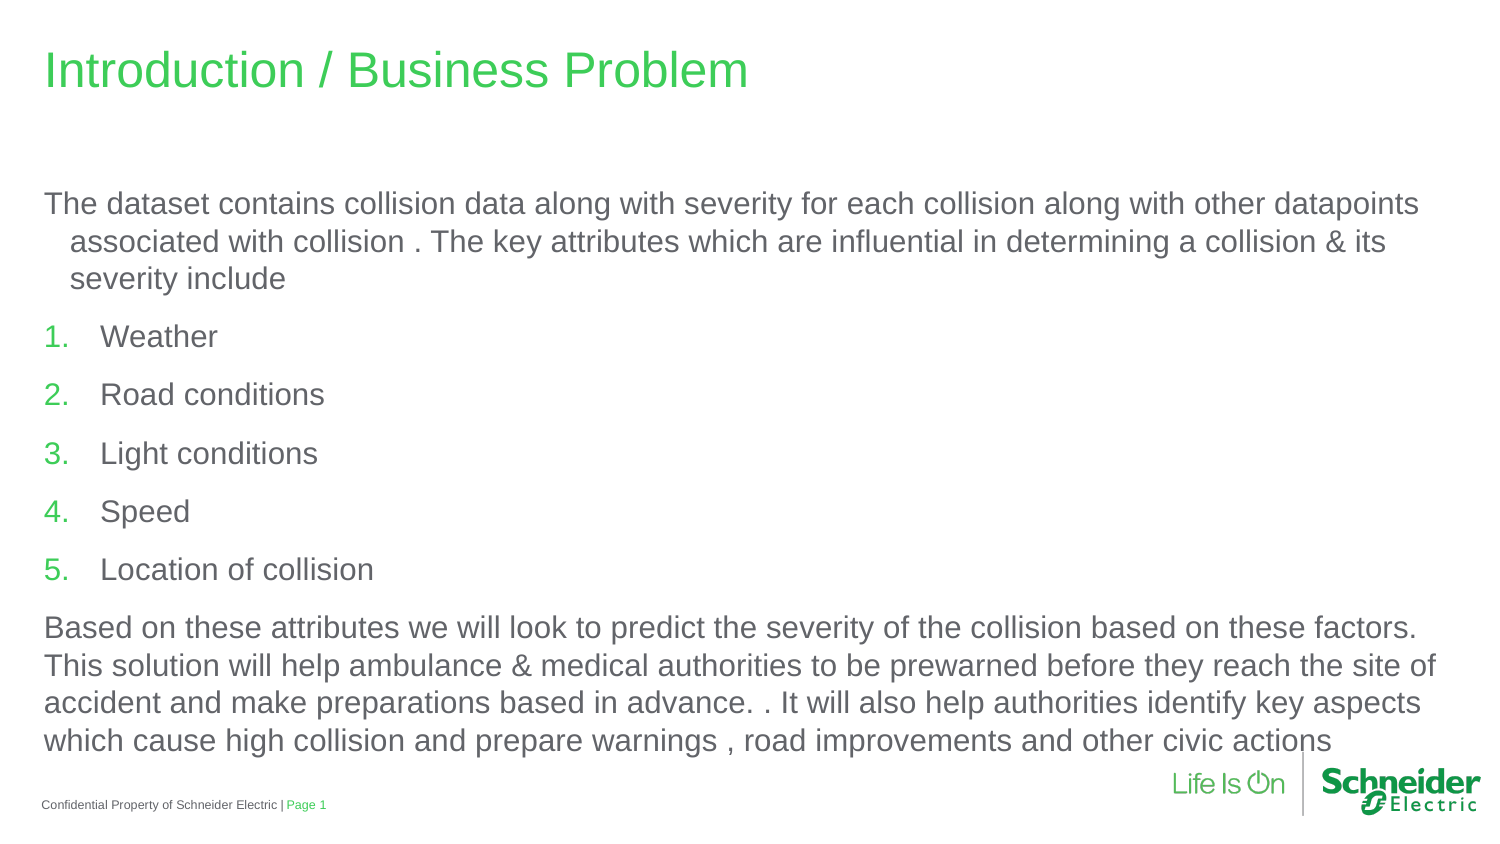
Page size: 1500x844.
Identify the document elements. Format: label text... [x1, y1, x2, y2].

slide_number Page 1 [290, 796, 373, 812]
footer Confidential Property of Schneider Electric | [41, 796, 290, 812]
picture [1159, 737, 1495, 830]
list The dataset contains collision data along with severity for each collision along with other datapoints associated with collision . The key attributes which are influential in determining a collision & its severity include Weather Road conditions Light conditions Speed Location of collision Based on these attributes we will look to predict the severity of the collision based on these factors. This solution will help ambulance & medical authorities to be prewarned before they reach the site of accident and make preparations based in advance. . It will also help authorities identify key aspects which cause high collision and prepare warnings , road improvements and other civic actions . [41, 183, 1466, 705]
list Introduction / Business Problem [41, 37, 1460, 99]
